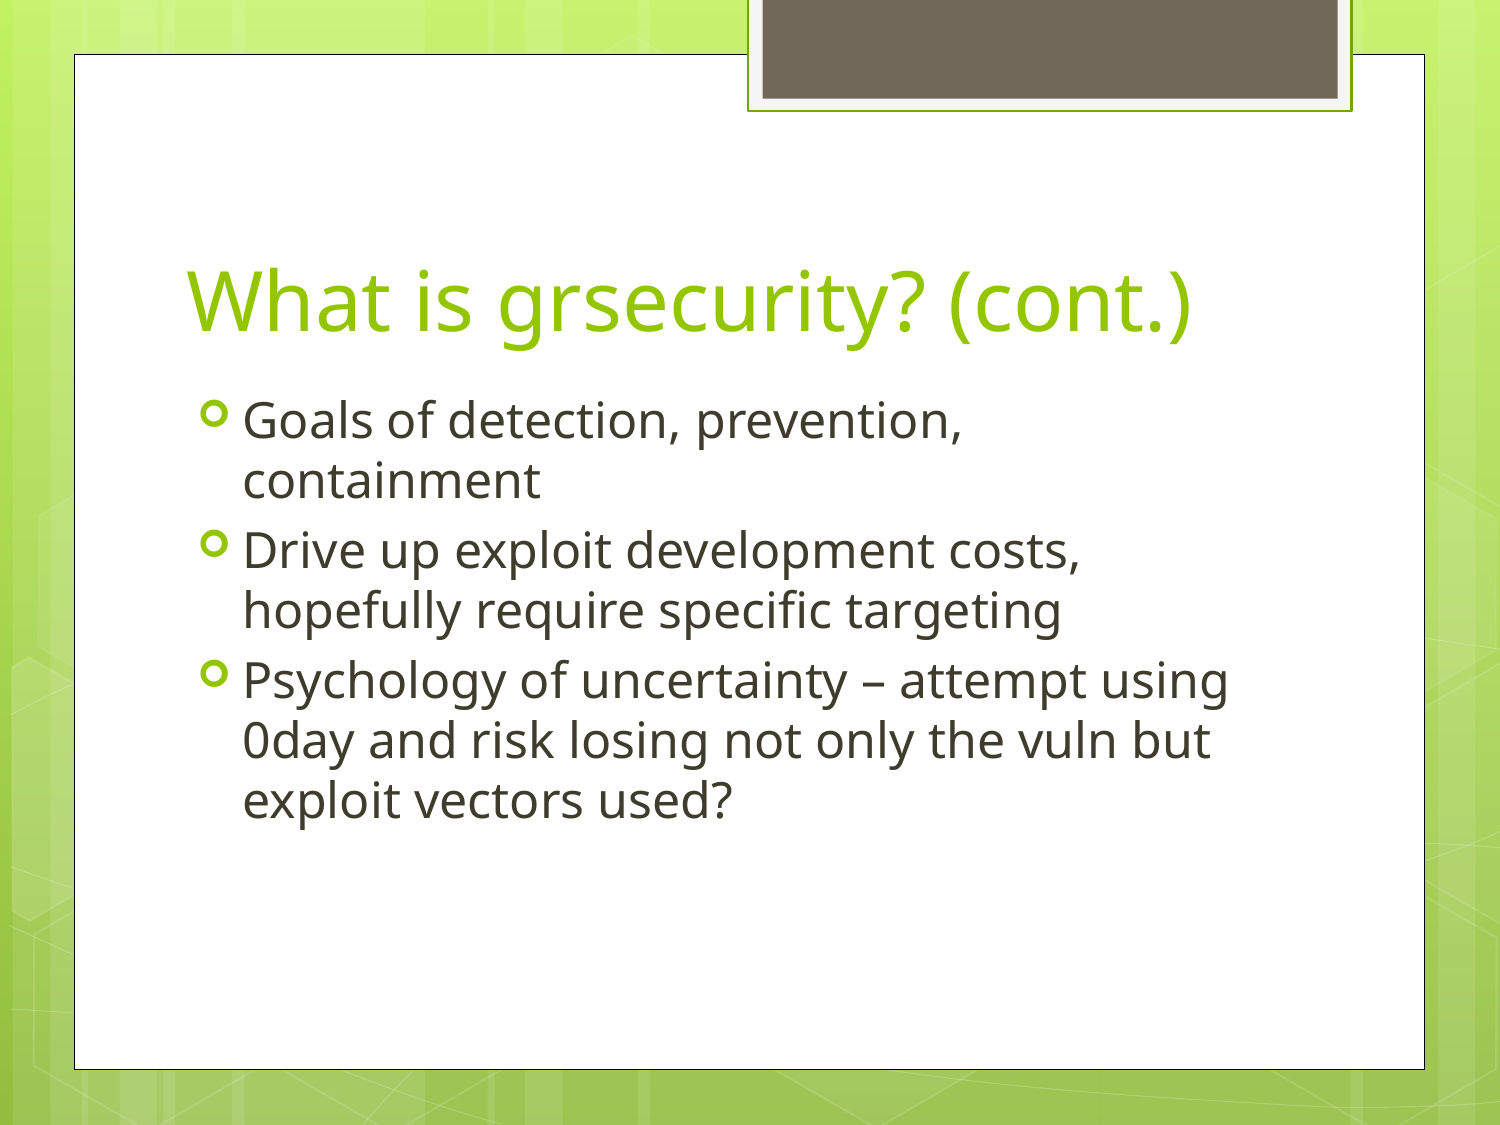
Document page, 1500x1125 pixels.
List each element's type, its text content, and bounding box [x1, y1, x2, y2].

title What is grsecurity? (cont.) [171, 168, 1324, 357]
list Goals of detection, prevention, containment Drive up exploit development costs, hopefully require specific targeting Psychology of uncertainty – attempt using 0day and risk losing not only the vuln but exploit vectors used? [171, 381, 1283, 957]
